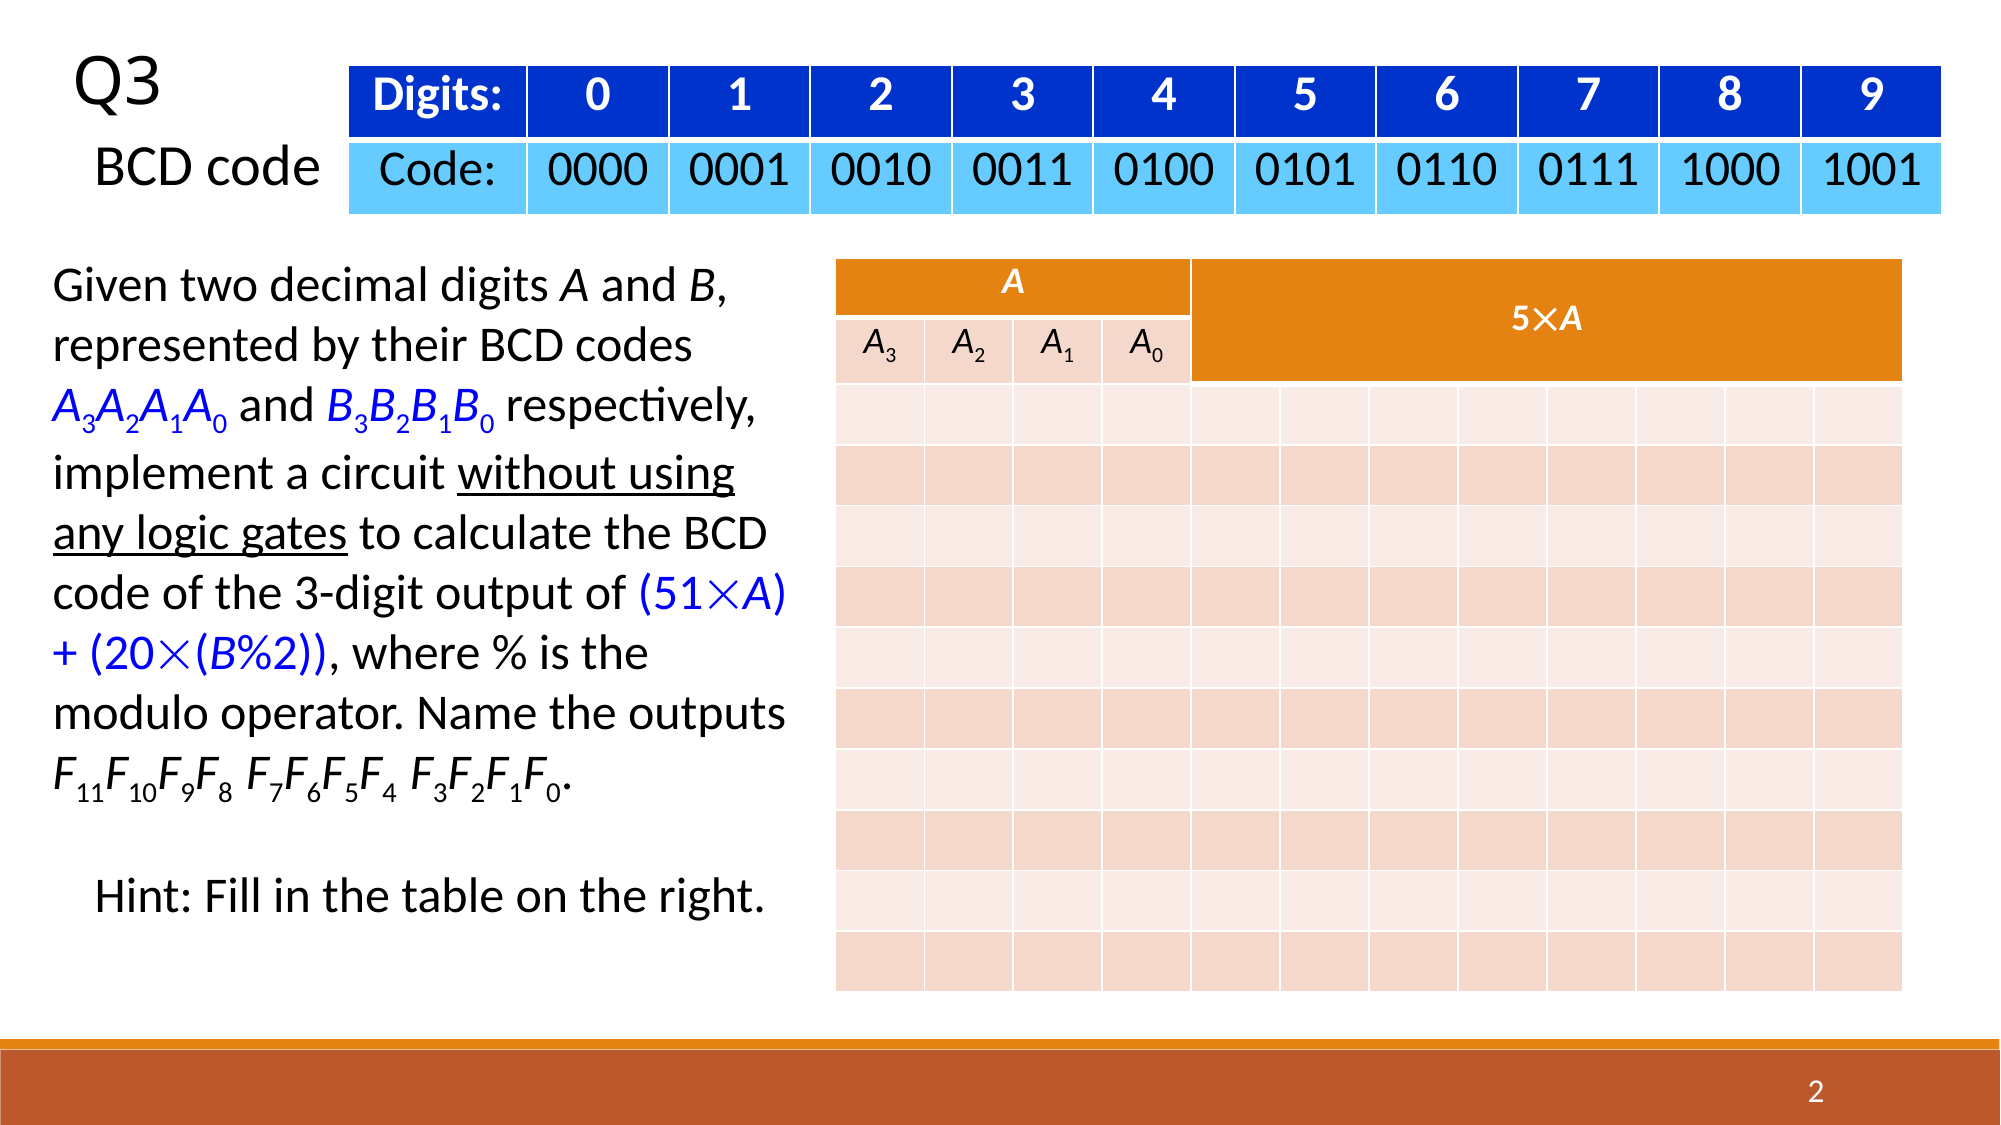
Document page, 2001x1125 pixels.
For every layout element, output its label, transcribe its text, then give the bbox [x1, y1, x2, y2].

table_header 3 [953, 66, 1092, 137]
table_cell [1637, 750, 1724, 809]
table_cell [925, 811, 1012, 870]
table_cell [1637, 689, 1724, 748]
table_cell [1815, 387, 1902, 444]
table_header 5A [1192, 259, 1902, 381]
table_cell [1548, 446, 1635, 505]
table_cell [925, 567, 1012, 626]
table_cell [1637, 932, 1724, 991]
table_cell [1370, 628, 1457, 687]
table_cell [1637, 567, 1724, 626]
table_cell [1014, 567, 1101, 626]
table_cell [836, 689, 924, 748]
table_header Digits: [349, 66, 526, 137]
table_cell [1103, 811, 1190, 870]
table_cell A3 [836, 320, 924, 383]
table_cell [1459, 567, 1546, 626]
table_header 2 [811, 66, 951, 137]
table_cell [1815, 811, 1902, 870]
table_cell [1192, 446, 1279, 505]
table_cell [1370, 387, 1457, 444]
table_cell A0 [1103, 320, 1190, 383]
table_cell [1370, 689, 1457, 748]
table_cell [1014, 506, 1101, 566]
table_cell 0101 [1236, 143, 1375, 214]
table_cell [1192, 811, 1279, 870]
table_cell [1459, 750, 1546, 809]
table_cell [1281, 506, 1368, 566]
table_cell [1726, 567, 1813, 626]
table_cell [1370, 811, 1457, 870]
table_cell [1103, 446, 1190, 505]
table_cell [836, 932, 924, 991]
text_box Given two decimal digits A and B, represented by their BCD codes A3A2A1A0 and B3B2B1B0 respectively, implement a circuit without using any logic gates to calculate the BCD code of the 3-digit output of (51A) + (20(B%2)), where % is the modulo operator. Name the outputs F11F10F9F8 F7F6F5F4 F3F2F1F0. [37, 243, 821, 816]
table_cell [1103, 871, 1190, 930]
table_cell [1548, 506, 1635, 566]
table_cell [1459, 446, 1546, 505]
table_cell [1103, 750, 1190, 809]
table_cell [1815, 567, 1902, 626]
table_cell [1014, 689, 1101, 748]
table_cell [1548, 932, 1635, 991]
table_cell 0111 [1519, 143, 1658, 214]
table_header A [836, 259, 1190, 315]
table_cell [1281, 567, 1368, 626]
table_cell [1281, 689, 1368, 748]
table_header 1 [670, 66, 809, 137]
table_cell [1192, 750, 1279, 809]
table_cell [1726, 506, 1813, 566]
table_cell [1726, 932, 1813, 991]
table_cell [1815, 446, 1902, 505]
table_cell [1014, 932, 1101, 991]
table_cell 0001 [670, 143, 809, 214]
table_cell [1103, 567, 1190, 626]
table_cell [1726, 689, 1813, 748]
table_cell [1637, 811, 1724, 870]
table_cell [1281, 811, 1368, 870]
table_cell 0011 [953, 143, 1092, 214]
table_cell [1281, 932, 1368, 991]
text_box 2 [1624, 1059, 1840, 1120]
table_cell [836, 506, 924, 566]
table_cell [1637, 628, 1724, 687]
table_cell [1192, 871, 1279, 930]
table_cell [1192, 567, 1279, 626]
table_cell [1459, 932, 1546, 991]
table_cell [1548, 689, 1635, 748]
table_cell [1103, 628, 1190, 687]
table_cell [1815, 871, 1902, 930]
table_cell [1459, 387, 1546, 444]
table_cell [836, 750, 924, 809]
table_cell [1459, 871, 1546, 930]
table_cell [1726, 387, 1813, 444]
table_cell [1103, 385, 1190, 444]
table_cell [1014, 871, 1101, 930]
table_cell [1548, 628, 1635, 687]
table_cell [1014, 811, 1101, 870]
table_cell [1014, 628, 1101, 687]
table_cell [1103, 689, 1190, 748]
table_cell [1192, 387, 1279, 444]
table_header 8 [1660, 66, 1800, 137]
table_cell 0100 [1094, 143, 1234, 214]
table_cell [1370, 750, 1457, 809]
table_header 7 [1519, 66, 1658, 137]
table_cell [1281, 387, 1368, 444]
table_header 6 [1377, 66, 1517, 137]
table_cell [1281, 446, 1368, 505]
table_cell 1001 [1802, 143, 1941, 214]
table_cell [836, 811, 924, 870]
table_cell [1726, 750, 1813, 809]
table_cell [1726, 446, 1813, 505]
table_cell [1815, 750, 1902, 809]
table_cell [1548, 871, 1635, 930]
table_cell [1370, 506, 1457, 566]
table_cell 0010 [811, 143, 951, 214]
table_cell [1726, 628, 1813, 687]
table_cell [1281, 628, 1368, 687]
table_cell [1014, 750, 1101, 809]
table_cell [1192, 689, 1279, 748]
table_header 4 [1094, 66, 1234, 137]
table_cell [925, 689, 1012, 748]
table_cell [925, 750, 1012, 809]
table_cell [1370, 567, 1457, 626]
table_cell [1370, 932, 1457, 991]
table_cell 1000 [1660, 143, 1800, 214]
table_header 0 [528, 66, 668, 137]
table_cell [1370, 446, 1457, 505]
table_cell [1459, 628, 1546, 687]
table_cell [1637, 387, 1724, 444]
table_cell [925, 446, 1012, 505]
table_cell [1014, 385, 1101, 444]
table_cell [1281, 750, 1368, 809]
table_cell [1192, 628, 1279, 687]
table_cell [925, 871, 1012, 930]
table_cell [836, 567, 924, 626]
table_cell [1637, 446, 1724, 505]
table_cell [1103, 932, 1190, 991]
table_cell [1726, 811, 1813, 870]
text_box BCD code [79, 119, 348, 205]
text_box Hint: Fill in the table on the right. [79, 854, 804, 930]
table_cell [1459, 506, 1546, 566]
table_cell [1103, 506, 1190, 566]
table_cell [836, 385, 924, 444]
table_cell A1 [1014, 320, 1101, 383]
table_cell [1637, 871, 1724, 930]
table_cell [1548, 567, 1635, 626]
table_cell [1548, 750, 1635, 809]
table_cell [836, 446, 924, 505]
table_cell [925, 385, 1012, 444]
table_cell [1726, 871, 1813, 930]
table_cell [1637, 506, 1724, 566]
table_cell [1548, 387, 1635, 444]
table_cell [925, 628, 1012, 687]
table_cell [925, 506, 1012, 566]
table_cell 0110 [1377, 143, 1517, 214]
table_cell [925, 932, 1012, 991]
table_cell [1014, 446, 1101, 505]
text_box Q3 [57, 39, 206, 134]
table_cell [1370, 871, 1457, 930]
table_cell [1548, 811, 1635, 870]
table_cell [836, 871, 924, 930]
table_cell Code: [349, 143, 526, 214]
table_cell [1815, 506, 1902, 566]
table_cell 0000 [528, 143, 668, 214]
table_cell [1281, 871, 1368, 930]
table_header 5 [1236, 66, 1375, 137]
table_cell [1815, 689, 1902, 748]
table_cell [1459, 689, 1546, 748]
table_cell A2 [925, 320, 1012, 383]
table_cell [1815, 628, 1902, 687]
table_cell [1459, 811, 1546, 870]
table_header 9 [1802, 66, 1941, 137]
table_cell [1192, 932, 1279, 991]
table_cell [1815, 932, 1902, 991]
table_cell [1192, 506, 1279, 566]
table_cell [836, 628, 924, 687]
